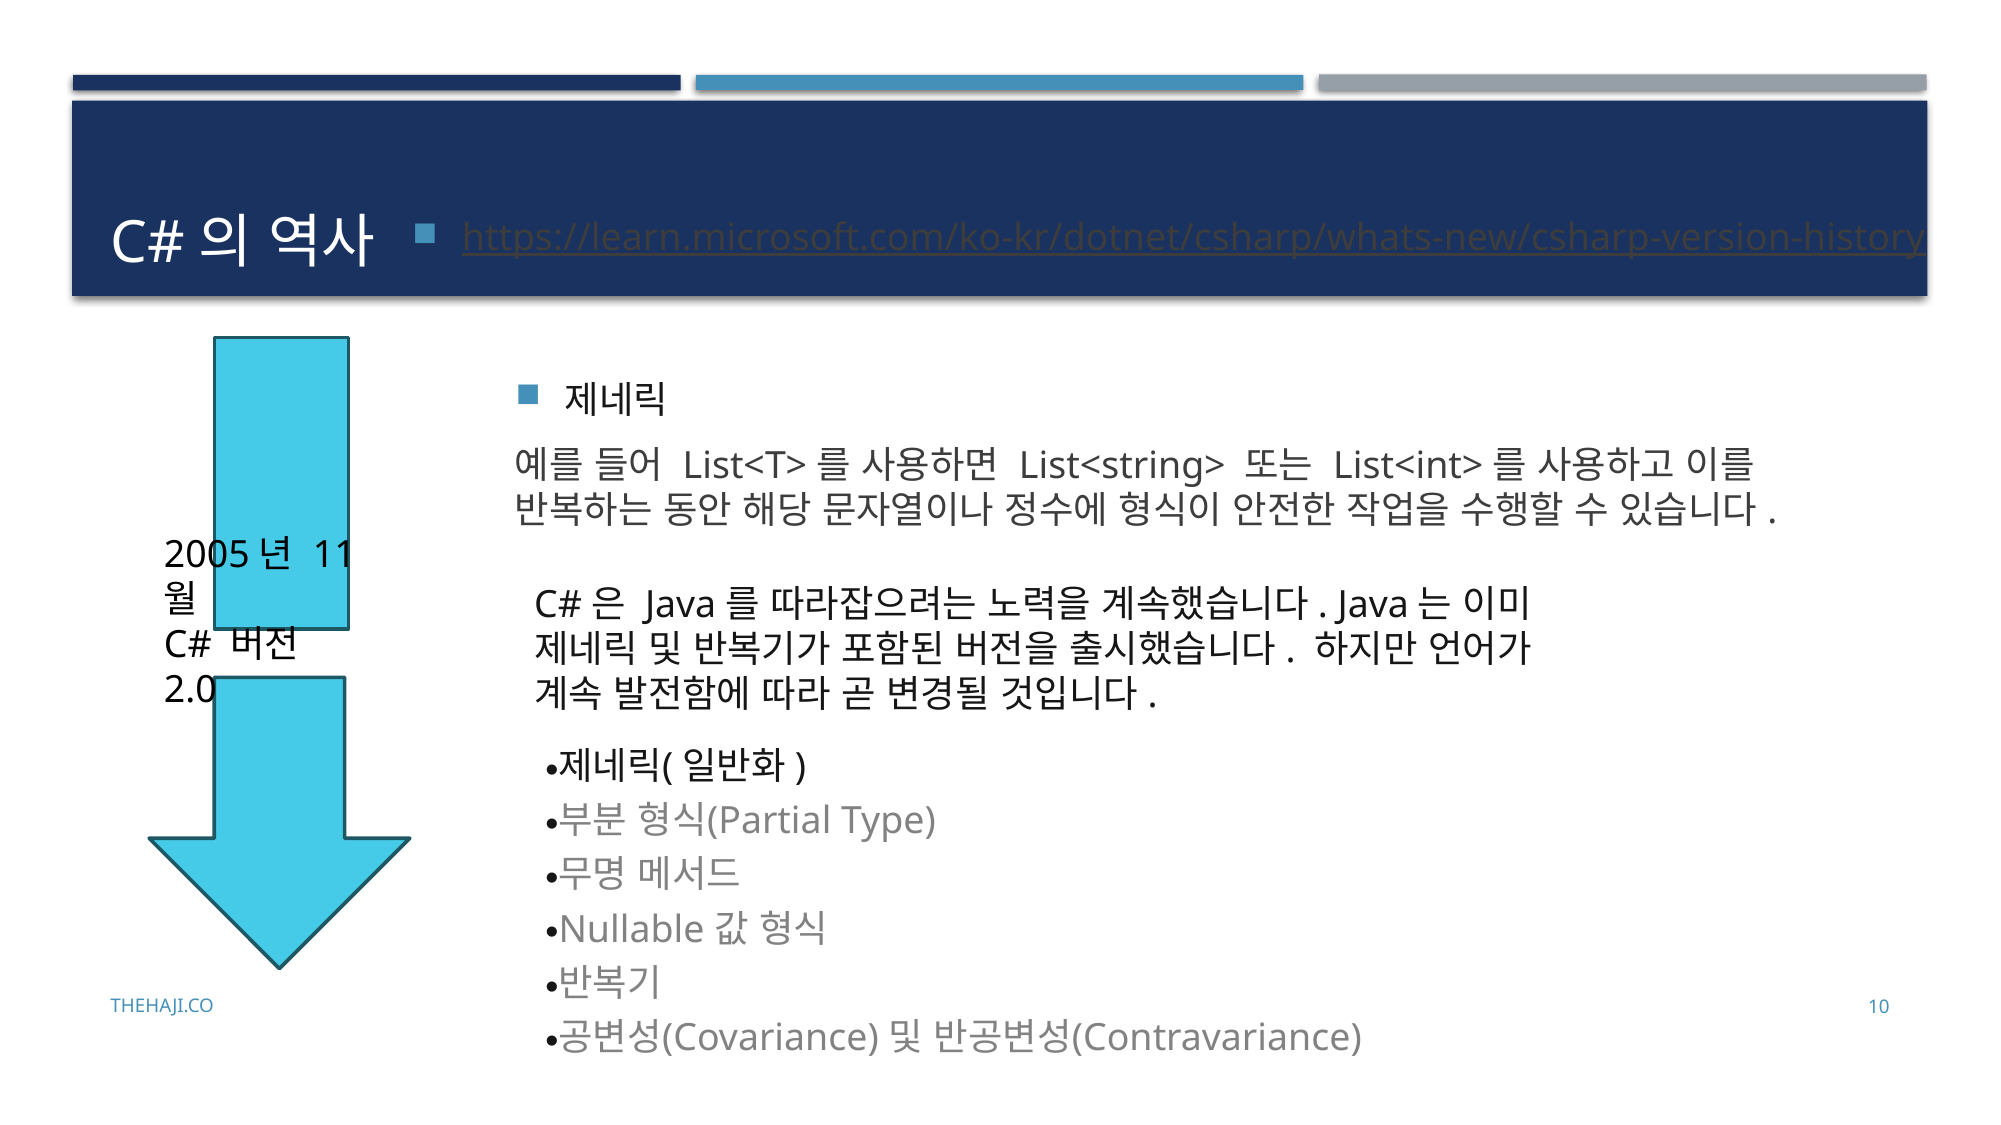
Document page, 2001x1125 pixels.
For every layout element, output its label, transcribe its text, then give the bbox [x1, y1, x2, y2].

text_box C#은 Java를 따라잡으려는 노력을 계속했습니다. Java는 이미 제네릭 및 반복기가 포함된 버전을 출시했습니다. 하지만 언어가 계속 발전함에 따라 곧 변경될 것입니다. [519, 572, 1623, 722]
footer thehaji.co [95, 976, 530, 1037]
text_box 제네릭(일반화) 부분 형식(Partial Type) 무명 메서드 Nullable 값 형식 반복기 공변성(Covariance) 및 반공변성(Contravariance) [530, 734, 1634, 1075]
text_box [213, 336, 350, 522]
text_box https://learn.microsoft.com/ko-kr/dotnet/csharp/whats-new/csharp-version-history [396, 198, 2000, 279]
text_box [147, 718, 412, 970]
title C#의 역사 [95, 115, 1905, 282]
slide_number 10 [1732, 977, 1905, 1037]
text_box 2005년 11월 C# 버전 2.0 [149, 522, 384, 718]
list 제네릭 예를 들어 List<T>를 사용하면 List<string> 또는 List<int>를 사용하고 이를 반복하는 동안 해당 문자열이나 정수에 형식이 안전한 작업을 수행할 수 있습니다. [499, 357, 1905, 551]
